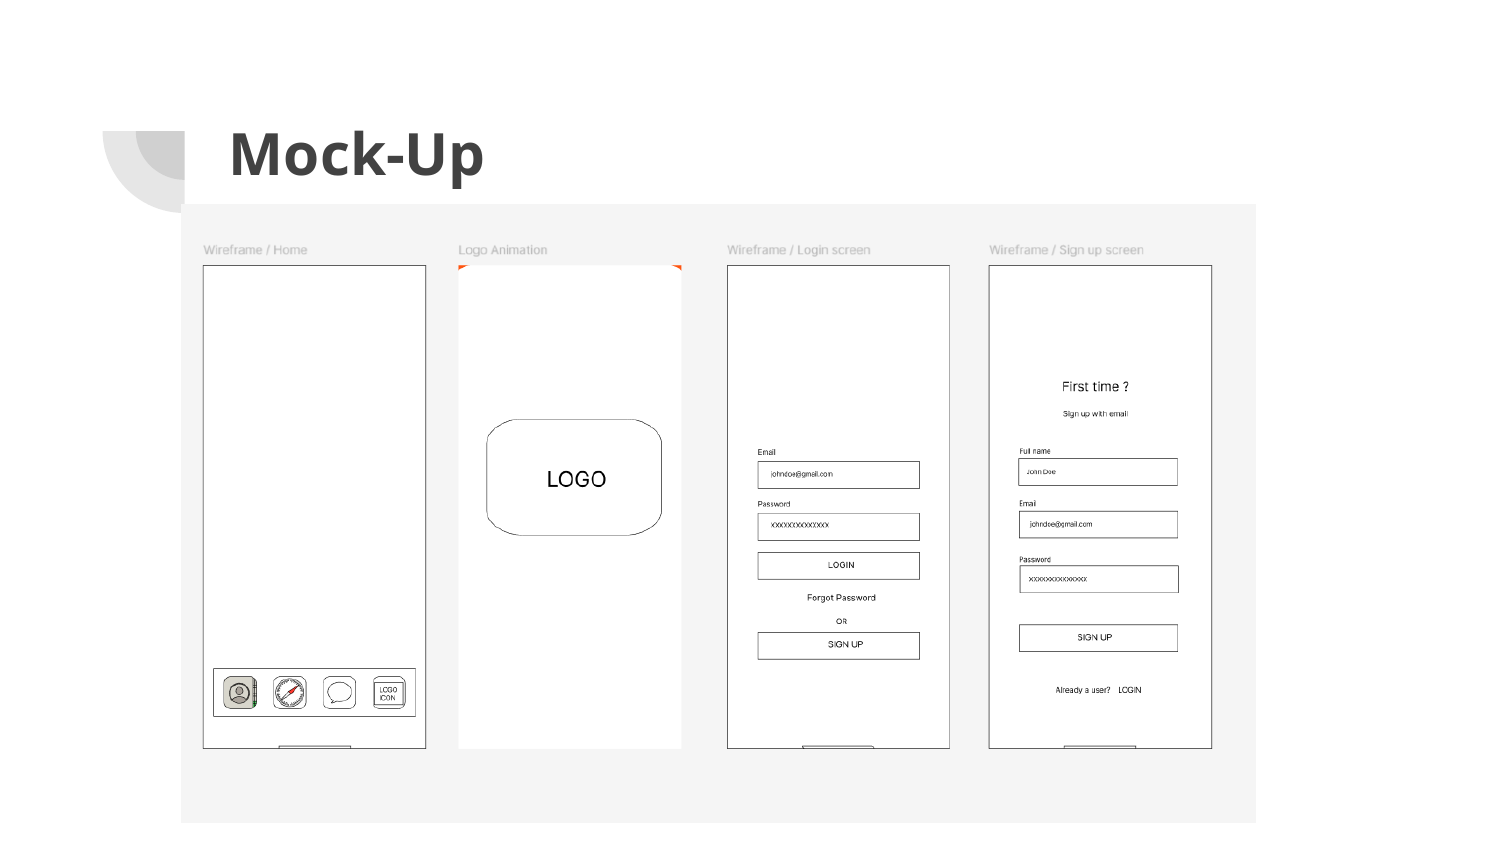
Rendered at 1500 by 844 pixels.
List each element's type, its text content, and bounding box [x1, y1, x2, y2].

picture [181, 204, 1256, 823]
title Mock-Up [213, 98, 1368, 225]
